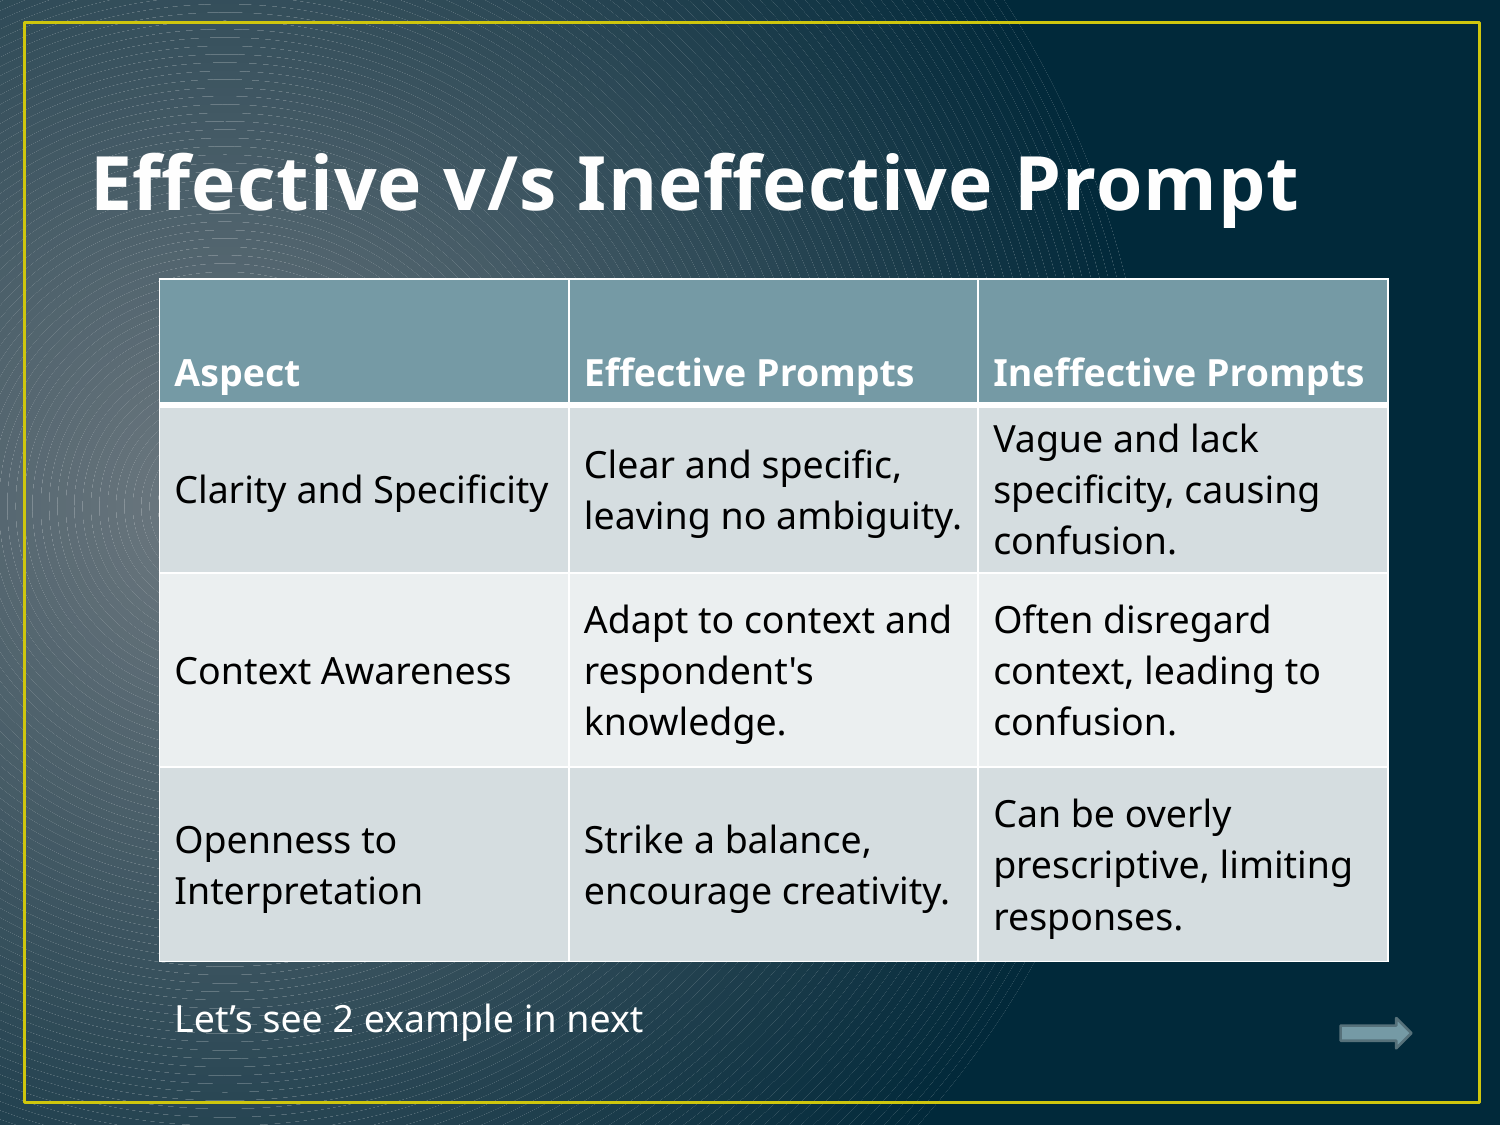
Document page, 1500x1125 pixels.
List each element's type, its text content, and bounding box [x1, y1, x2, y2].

table_cell Can be overly prescriptive, limiting responses. [979, 768, 1387, 961]
table_header Aspect [160, 280, 568, 402]
table_cell Openness to Interpretation [160, 768, 568, 961]
table_cell Vague and lack specificity, causing confusion. [979, 408, 1387, 572]
table_cell Clear and specific, leaving no ambiguity. [570, 408, 977, 572]
table_cell Clarity and Specificity [160, 408, 568, 572]
table_header Effective Prompts [570, 280, 977, 402]
text_box [1339, 1016, 1413, 1050]
text_box Let’s see 2 example in next [159, 987, 963, 1048]
table_cell Adapt to context and respondent's knowledge. [570, 574, 977, 766]
table_cell Strike a balance, encourage creativity. [570, 768, 977, 961]
table_cell Often disregard context, leading to confusion. [979, 574, 1387, 766]
table_header Ineffective Prompts [979, 280, 1387, 402]
table_cell Context Awareness [160, 574, 568, 766]
title Effective v/s Ineffective Prompt [75, 45, 1425, 233]
